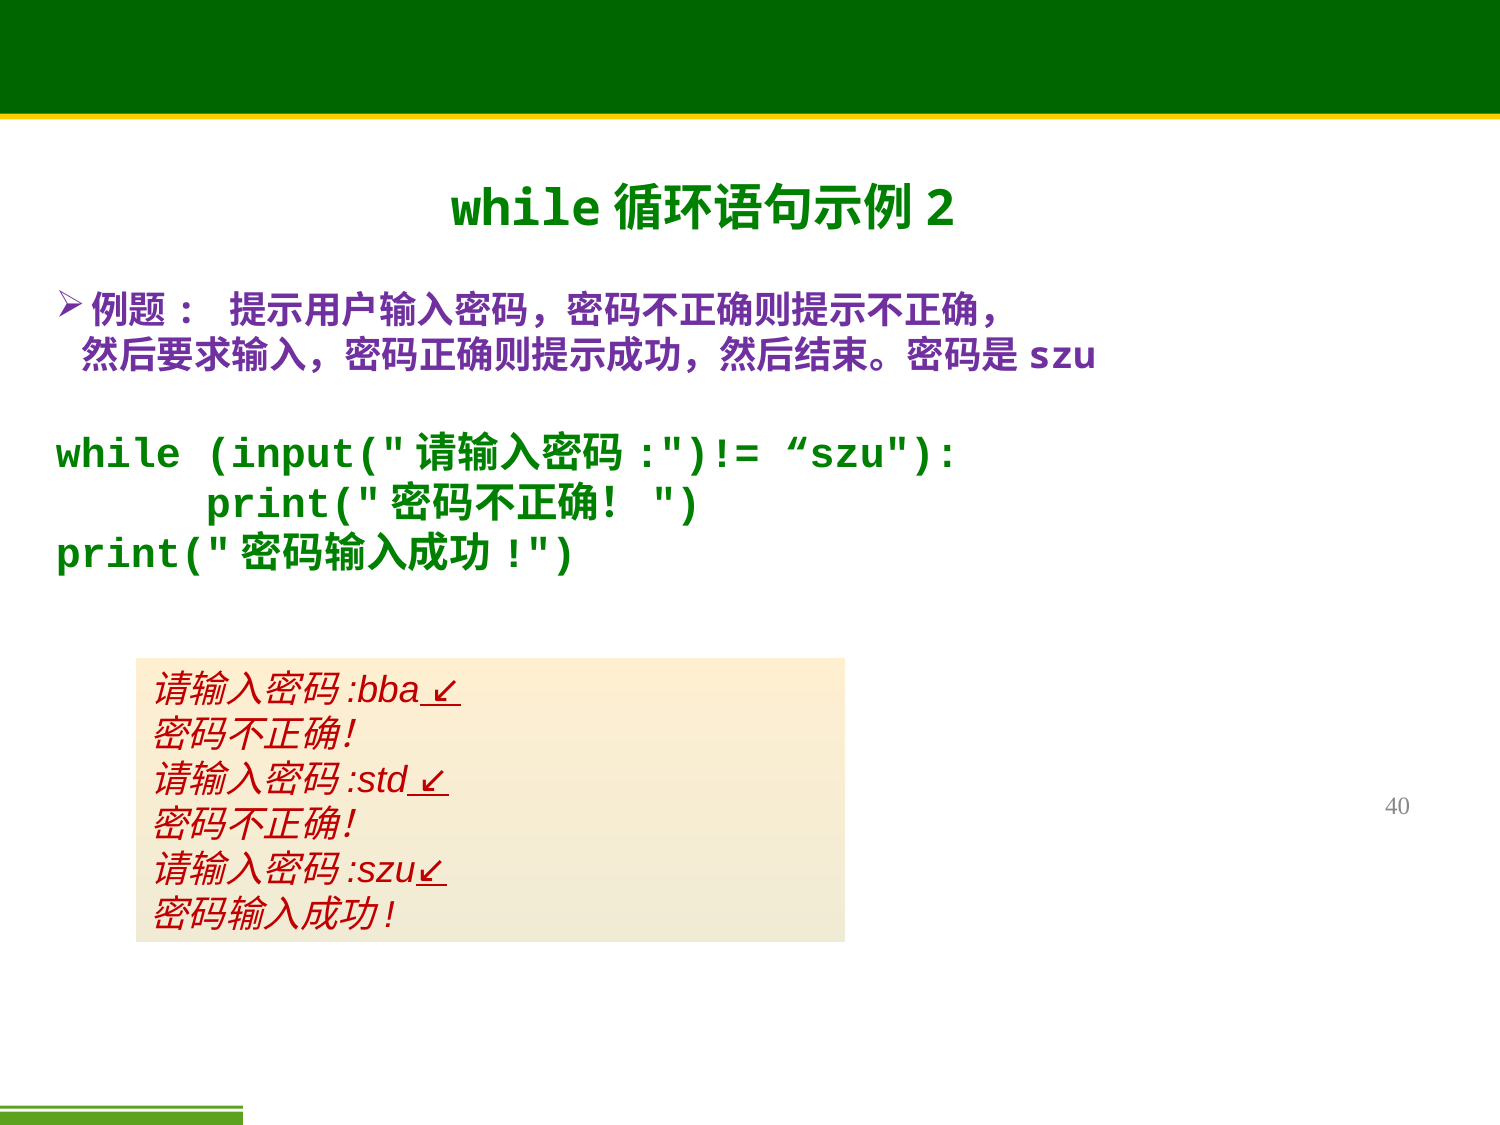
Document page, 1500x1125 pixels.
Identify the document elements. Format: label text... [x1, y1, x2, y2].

text_box 请输入密码:bba ↙ 密码不正确！ 请输入密码:std ↙ 密码不正确！ 请输入密码:szu↙ 密码输入成功! [135, 657, 846, 942]
slide_number 40 [1074, 782, 1425, 828]
title while循环语句示例2 [17, 160, 1389, 250]
picture [0, 1091, 243, 1125]
text_box 例题: 提示用户输入密码，密码不正确则提示不正确， 然后要求输入，密码正确则提示成功，然后结束。密码是szu while (input("请输入密码:")!= “szu"): print("密码不正确！") print("密码输入成功!") [41, 278, 1447, 584]
